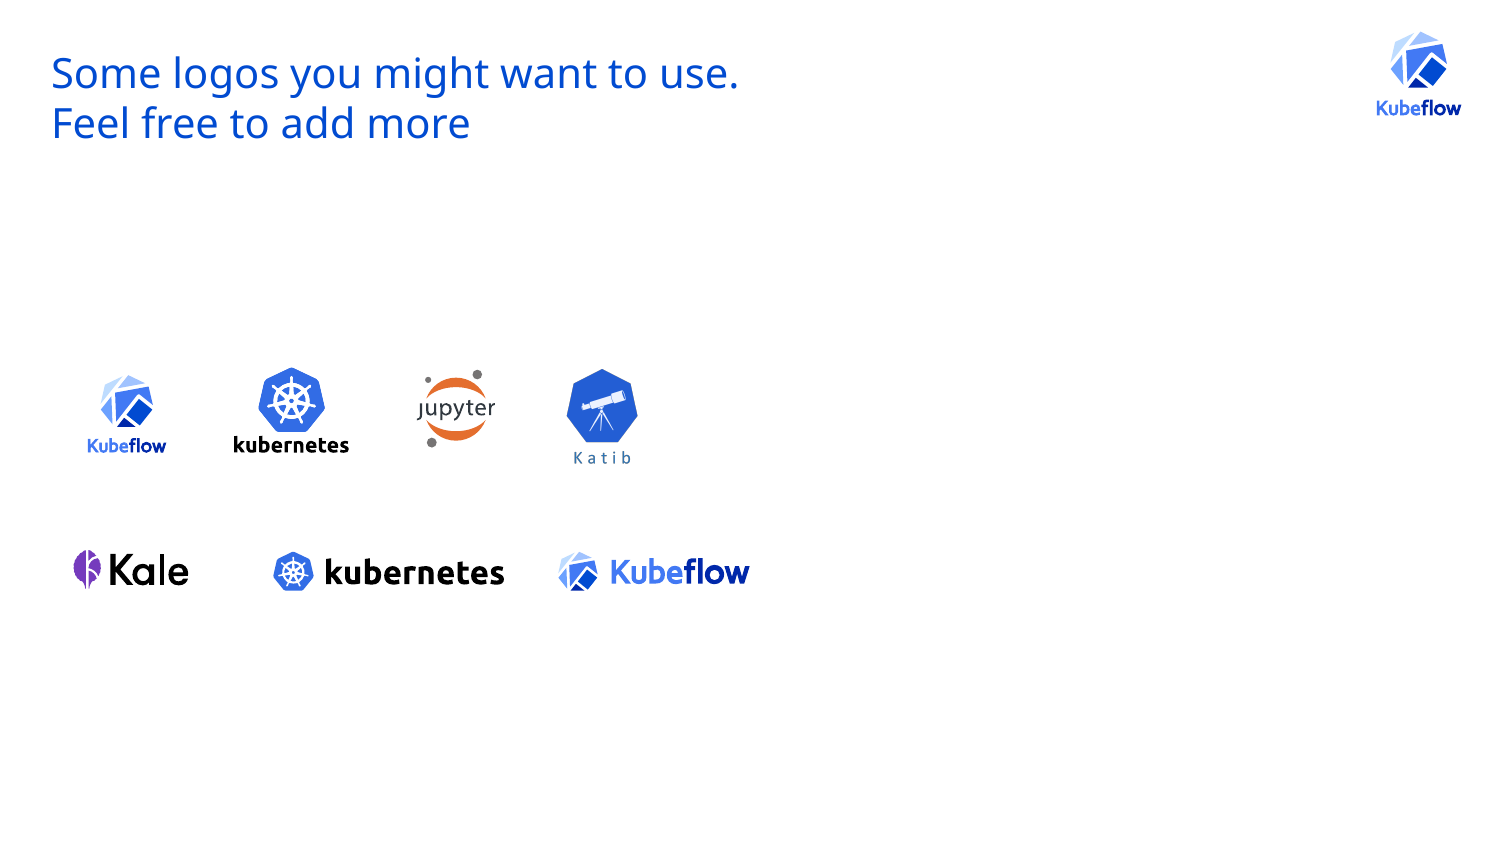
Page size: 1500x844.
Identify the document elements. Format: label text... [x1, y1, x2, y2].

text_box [233, 364, 350, 454]
picture [562, 369, 642, 479]
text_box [416, 369, 496, 448]
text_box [87, 374, 167, 454]
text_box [272, 551, 505, 591]
title Some logos you might want to use. Feel free to add more [51, 47, 1449, 189]
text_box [557, 551, 750, 591]
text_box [73, 549, 189, 589]
